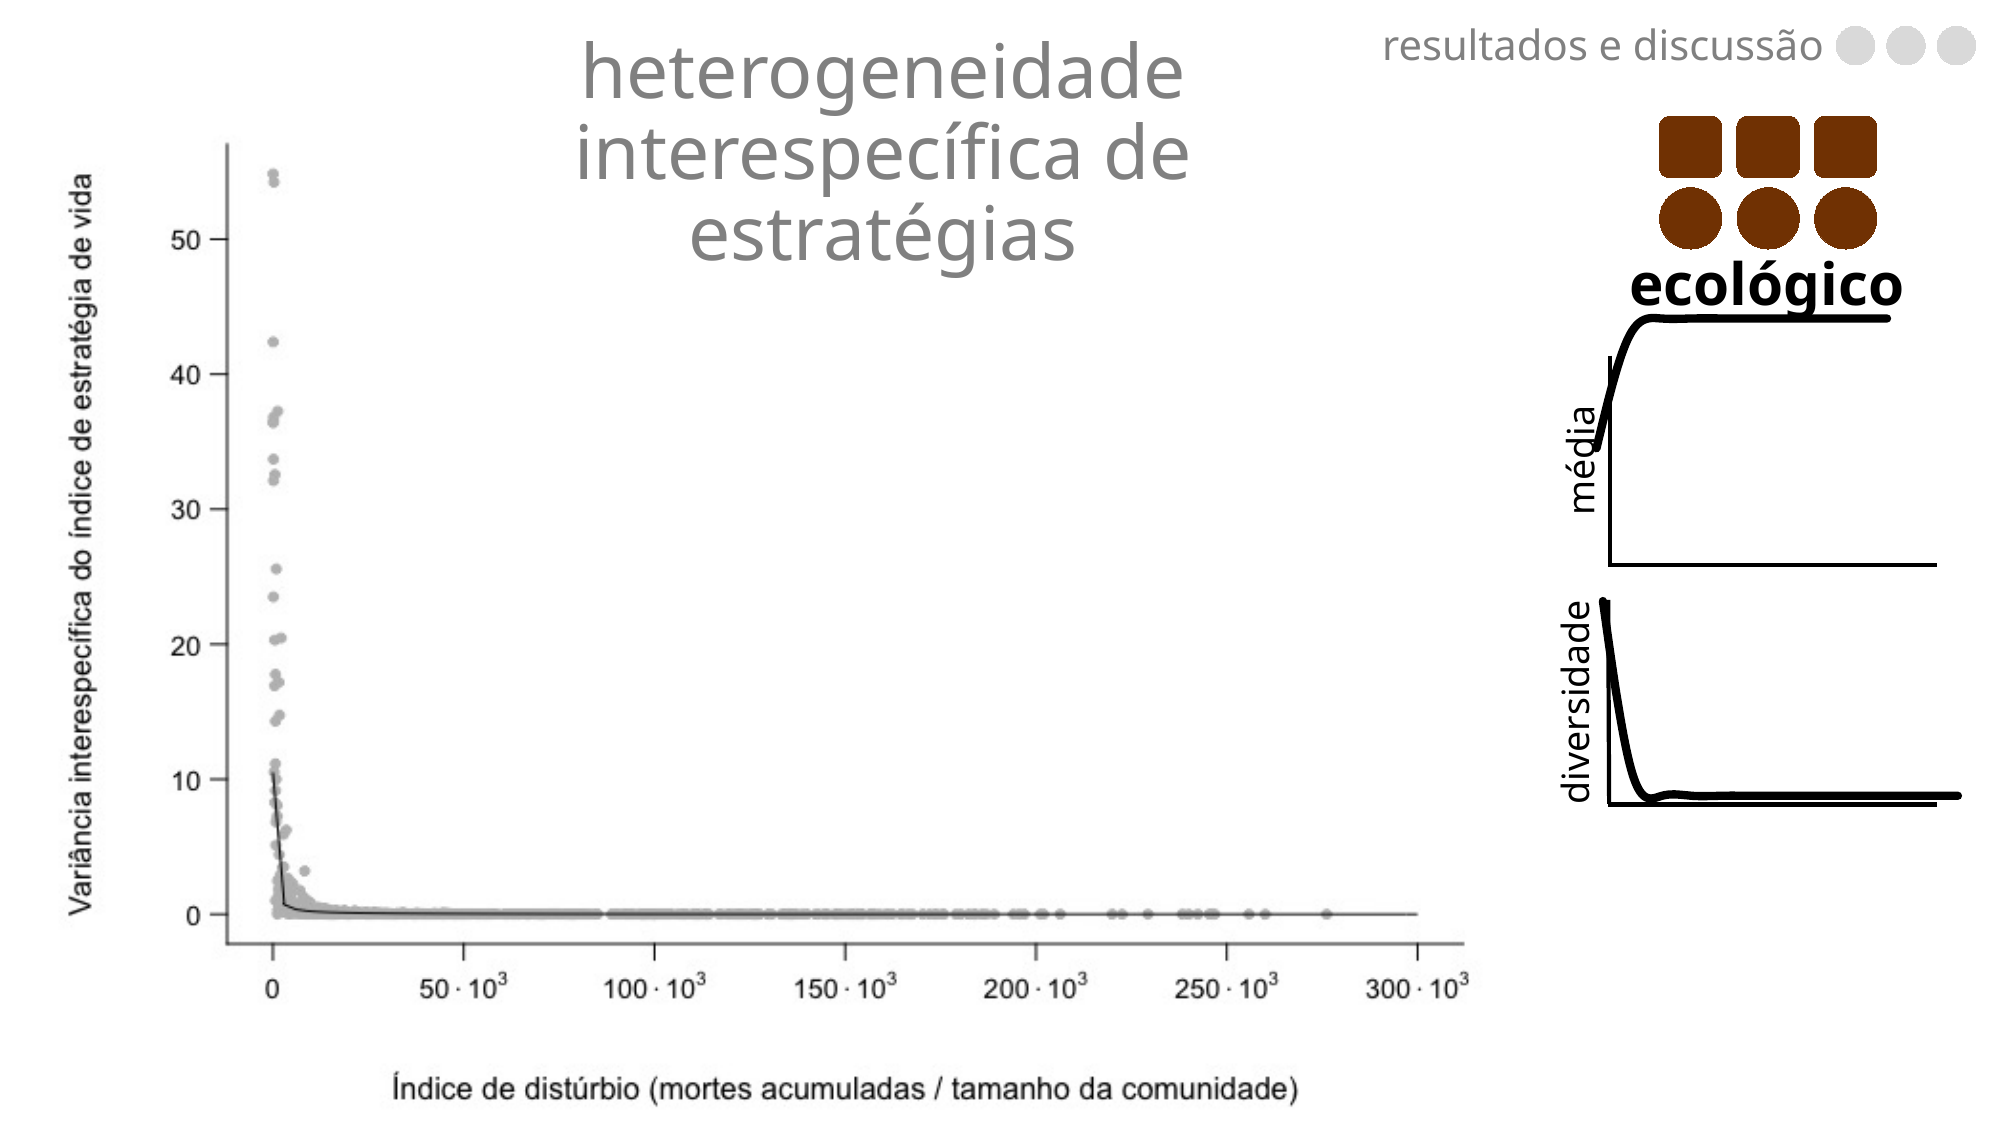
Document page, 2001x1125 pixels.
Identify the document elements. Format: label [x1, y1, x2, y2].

text_box [1608, 599, 1938, 805]
text_box [1166, 11, 1976, 83]
chart [1572, 294, 1981, 823]
picture [44, 1, 1574, 1124]
text_box [1574, 566, 1613, 850]
text_box [1574, 116, 1975, 294]
